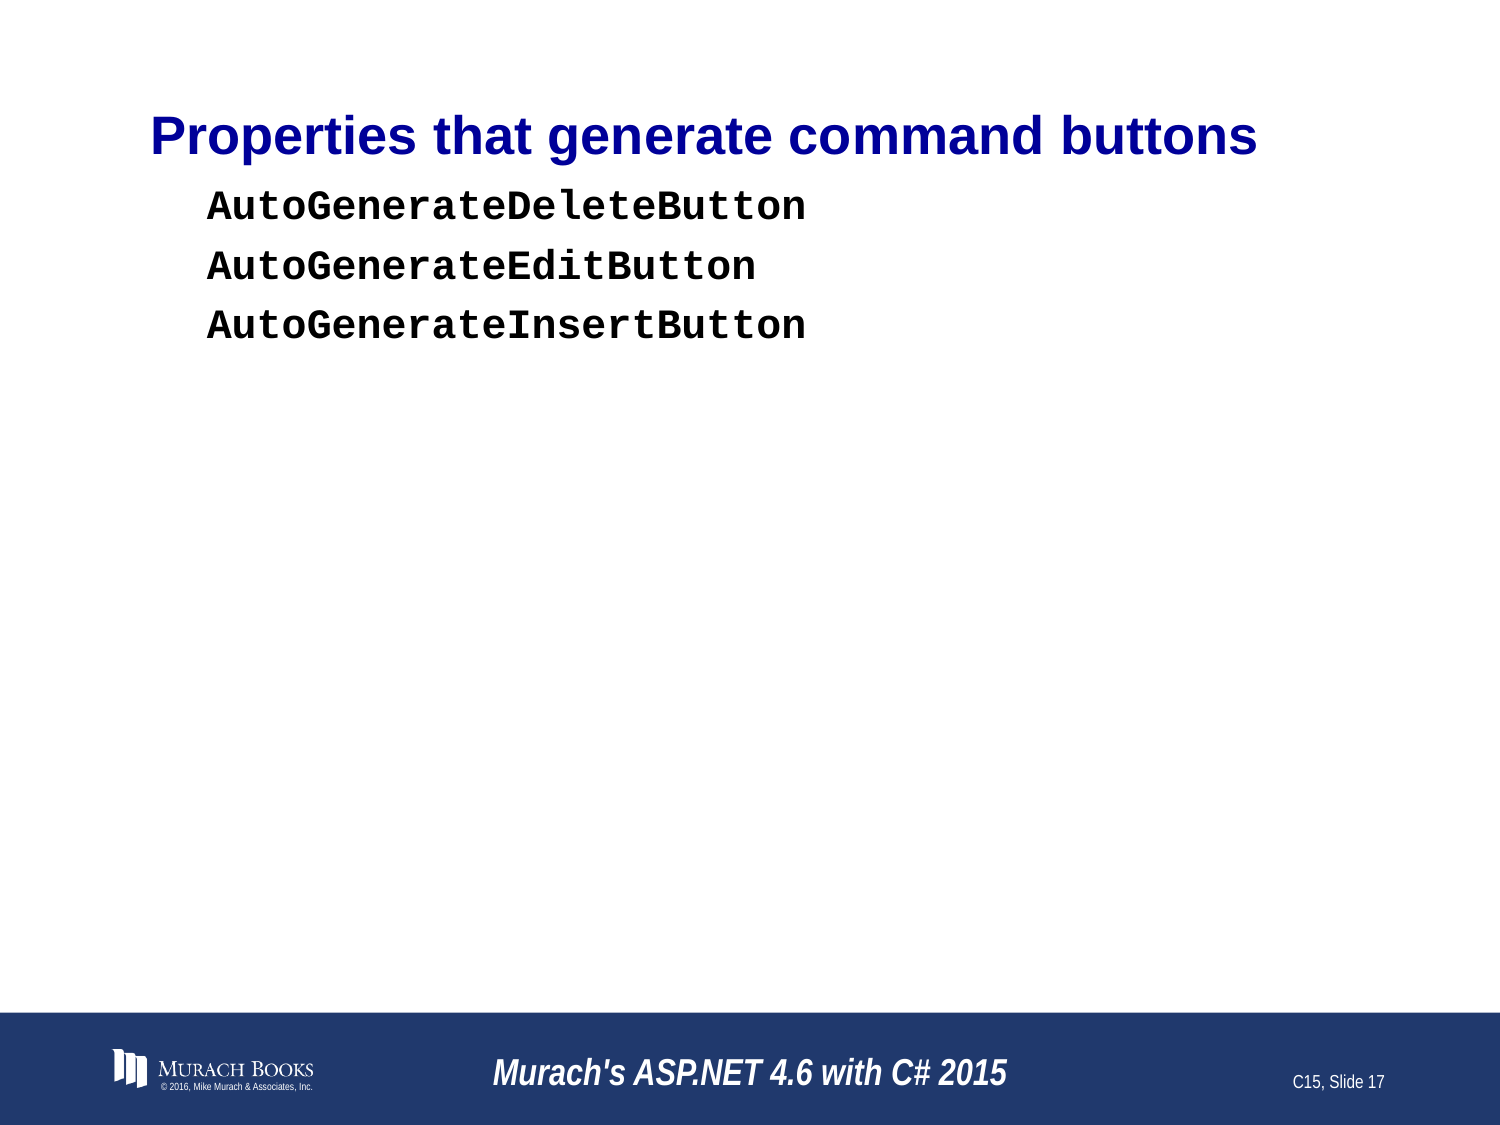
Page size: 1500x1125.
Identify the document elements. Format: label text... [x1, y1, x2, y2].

slide_number C15, Slide 17 [1087, 1025, 1400, 1100]
footer © 2016, Mike Murach & Associates, Inc. [12, 1025, 463, 1100]
title Properties that generate command buttons [150, 99, 1350, 166]
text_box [149, 184, 1276, 413]
slide_number Murach's ASP.NET 4.6 with C# 2015 [463, 1025, 1050, 1100]
